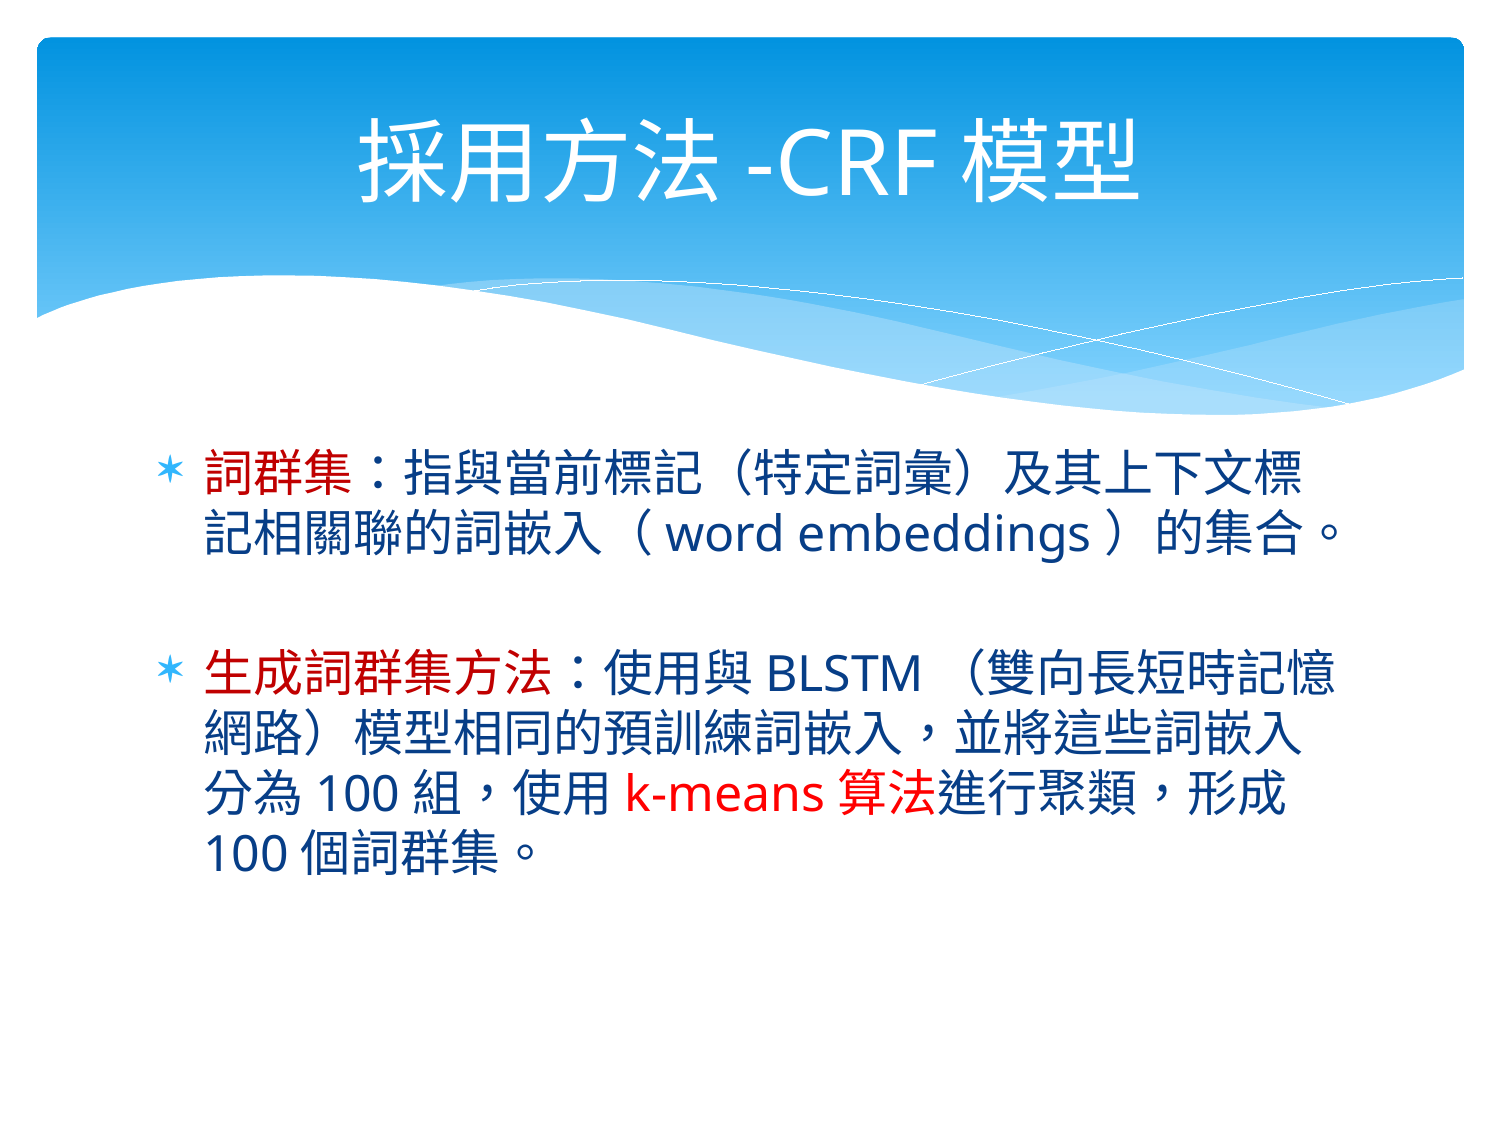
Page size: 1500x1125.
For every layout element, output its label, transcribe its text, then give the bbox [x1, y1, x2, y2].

list 詞群集：指與當前標記（特定詞彙）及其上下文標記相關聯的詞嵌入（word embeddings）的集合。 生成詞群集方法：使用與BLSTM（雙向長短時記憶網路）模型相同的預訓練詞嵌入，並將這些詞嵌入分為100組，使用k-means算法進行聚類，形成100個詞群集。 [143, 433, 1359, 1000]
title 採用方法-CRF模型 [75, 55, 1425, 261]
